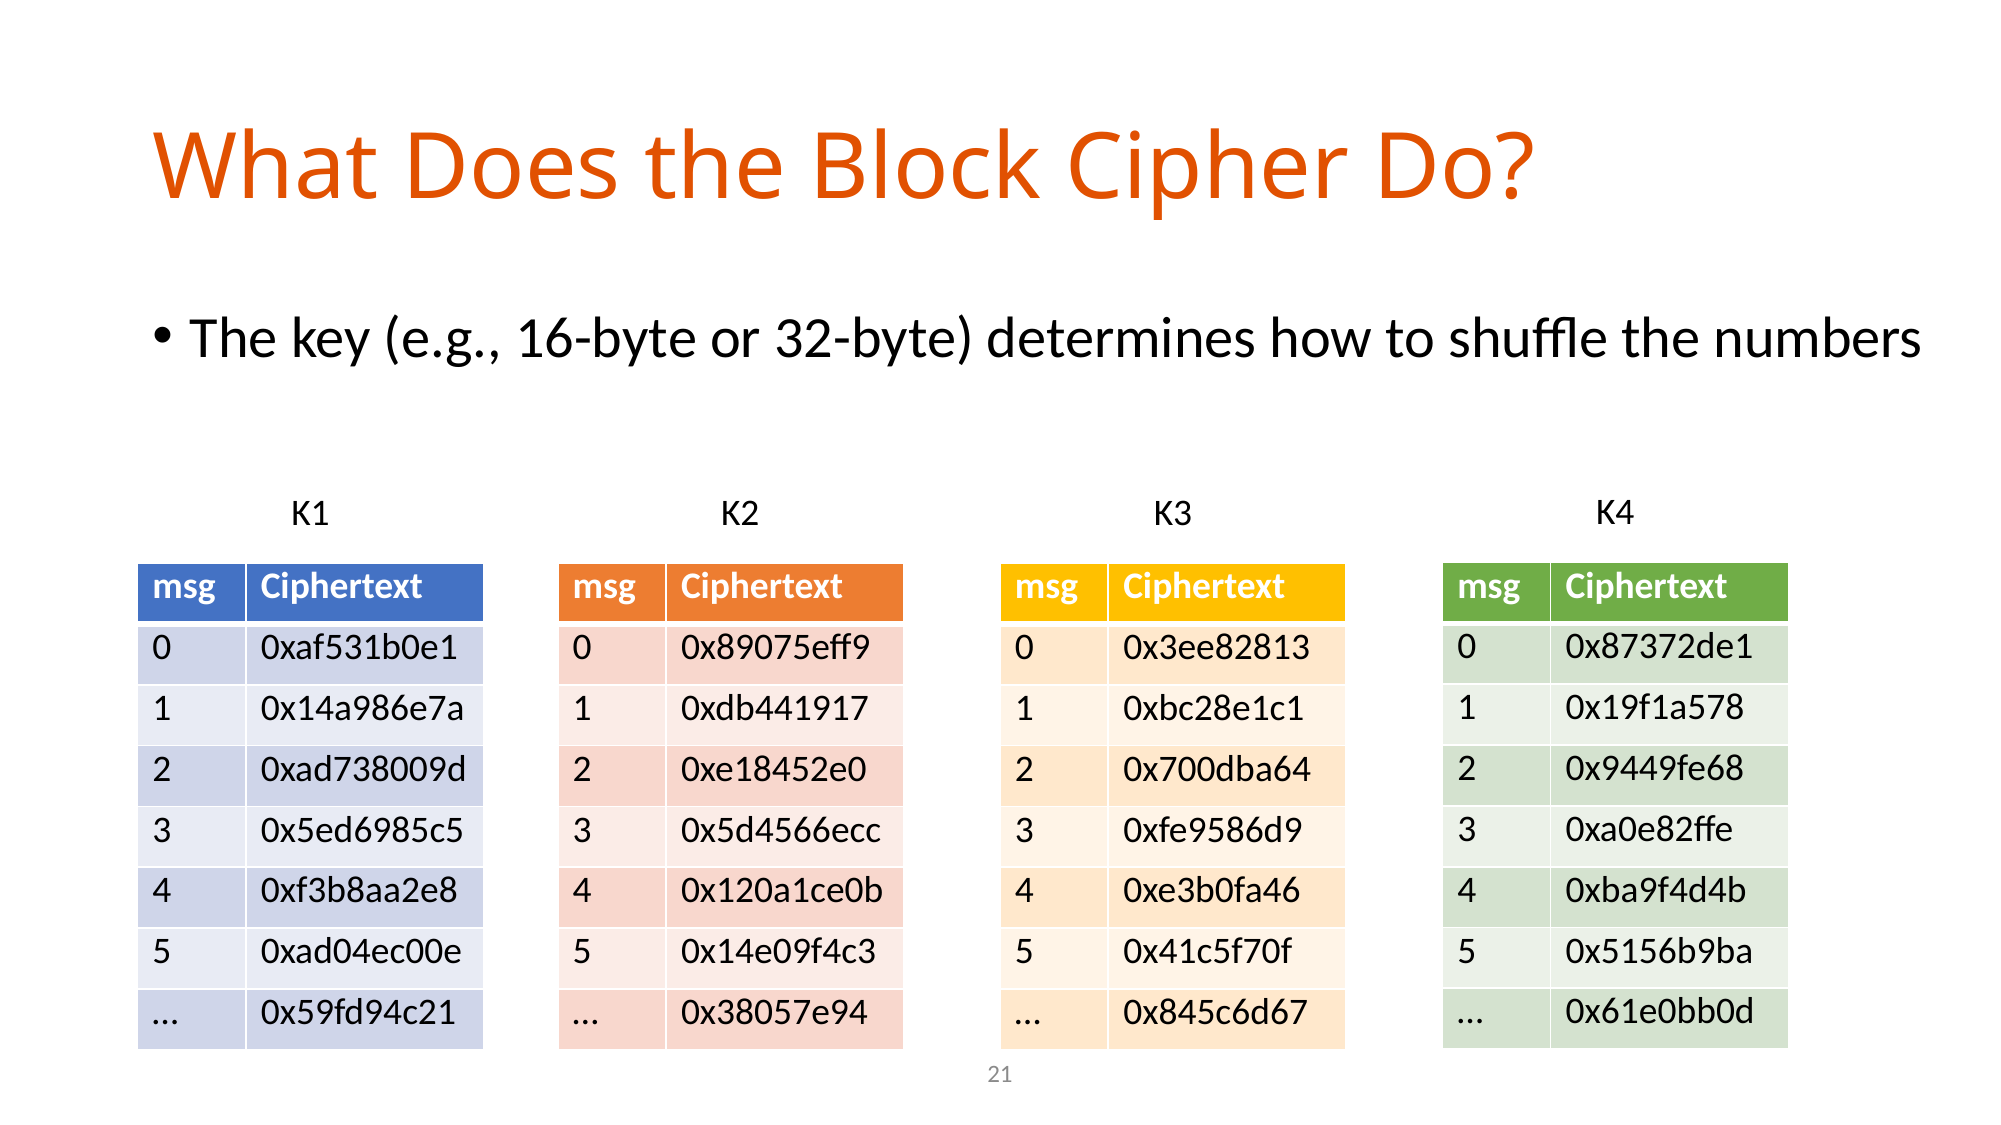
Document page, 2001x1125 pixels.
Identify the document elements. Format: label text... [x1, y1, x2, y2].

table_cell 0xa0e82ffe [1551, 807, 1788, 866]
table_header msg [138, 564, 245, 621]
table_cell 0xad738009d [247, 746, 483, 806]
table_cell 0 [1443, 626, 1550, 683]
table_cell 0x5d4566ecc [667, 807, 903, 866]
table_cell 4 [559, 868, 665, 927]
table_cell 0xe18452e0 [667, 746, 903, 806]
text_box K2 [706, 480, 775, 540]
table_cell 3 [559, 807, 665, 866]
table_cell … [138, 990, 245, 1049]
table_cell 0xba9f4d4b [1551, 868, 1788, 927]
table_header Ciphertext [1551, 563, 1788, 621]
table_header Ciphertext [667, 564, 903, 621]
text_box K3 [1138, 480, 1208, 541]
table_cell 0x89075eff9 [667, 627, 903, 684]
list The key (e.g., 16-byte or 32-byte) determines how to shuffle the numbers [137, 299, 1969, 1014]
text_box K4 [1581, 479, 1650, 540]
table_cell 0x87372de1 [1551, 626, 1788, 683]
table_cell 4 [138, 868, 245, 927]
table_cell 0xaf531b0e1 [247, 627, 483, 684]
table_cell 0xf3b8aa2e8 [247, 868, 483, 927]
text_box K1 [276, 480, 345, 540]
table_cell 0x5ed6985c5 [247, 807, 483, 866]
table_header Ciphertext [247, 564, 483, 621]
table_cell 4 [1443, 868, 1550, 927]
table_cell 0x59fd94c21 [247, 990, 483, 1049]
table_cell 2 [1001, 746, 1107, 806]
table_cell … [1443, 989, 1550, 1048]
table_cell 3 [138, 807, 245, 866]
table_cell 2 [1443, 746, 1550, 805]
table_cell 1 [138, 686, 245, 745]
table_cell … [559, 990, 665, 1049]
table_cell 5 [1001, 929, 1107, 988]
table_cell 0x9449fe68 [1551, 746, 1788, 805]
table_cell 0xbc28e1c1 [1109, 686, 1345, 745]
table_cell 0x61e0bb0d [1551, 989, 1788, 1048]
table_cell 0x3ee82813 [1109, 627, 1345, 684]
table_cell 5 [138, 929, 245, 988]
table_cell 0 [559, 627, 665, 684]
table_cell 3 [1001, 807, 1107, 866]
table_cell 5 [559, 929, 665, 988]
table_cell 2 [559, 746, 665, 806]
table_cell 0 [1001, 627, 1107, 684]
table_cell 0x5156b9ba [1551, 928, 1788, 987]
table_cell 0xe3b0fa46 [1109, 868, 1345, 927]
table_cell 0x120a1ce0b [667, 868, 903, 927]
table_header msg [1001, 564, 1107, 621]
table_cell 4 [1001, 868, 1107, 927]
table_cell 0 [138, 627, 245, 684]
table_cell 2 [138, 746, 245, 806]
title What Does the Block Cipher Do? [137, 59, 1863, 278]
table_header Ciphertext [1109, 564, 1345, 621]
table_cell 0x845c6d67 [1109, 990, 1345, 1049]
table_cell 0x41c5f70f [1109, 929, 1345, 988]
table_cell 0x19f1a578 [1551, 685, 1788, 744]
table_cell 0x14a986e7a [247, 686, 483, 745]
table_cell 0xad04ec00e [247, 929, 483, 988]
table_cell 1 [1443, 685, 1550, 744]
table_header msg [559, 564, 665, 621]
table_cell 0xfe9586d9 [1109, 807, 1345, 866]
table_cell 5 [1443, 928, 1550, 987]
table_cell 0x38057e94 [667, 990, 903, 1049]
table_header msg [1443, 563, 1550, 621]
table_cell 1 [1001, 686, 1107, 745]
slide_number 21 [774, 1042, 1225, 1103]
table_cell 0x700dba64 [1109, 746, 1345, 806]
table_cell 1 [559, 686, 665, 745]
table_cell … [1001, 990, 1107, 1049]
table_cell 0xdb441917 [667, 686, 903, 745]
table_cell 0x14e09f4c3 [667, 929, 903, 988]
table_cell 3 [1443, 807, 1550, 866]
